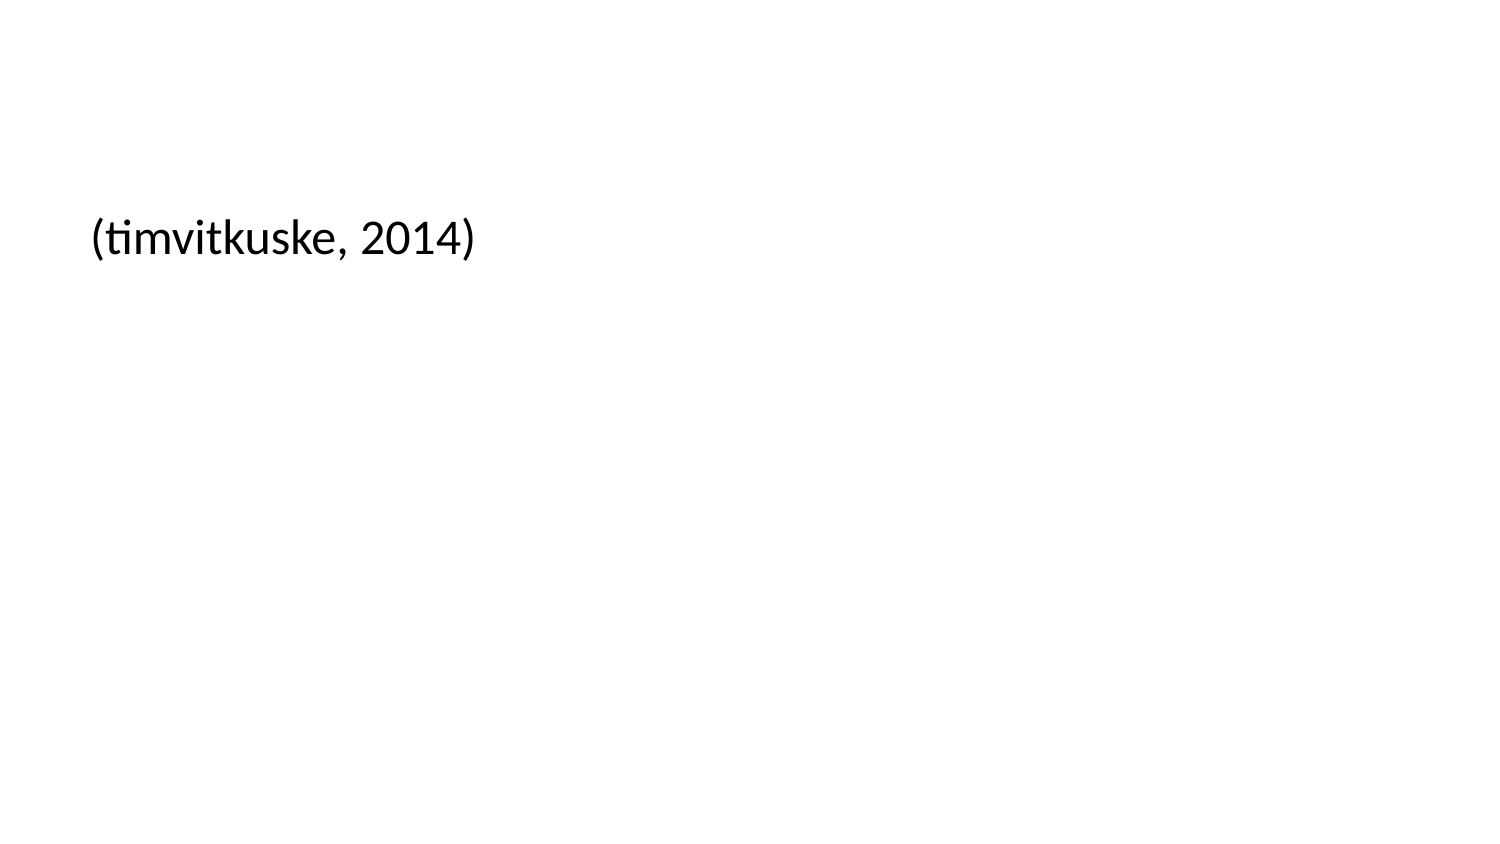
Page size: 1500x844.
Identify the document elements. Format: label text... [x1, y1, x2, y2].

list (timvitkuske, 2014) [75, 196, 1425, 754]
